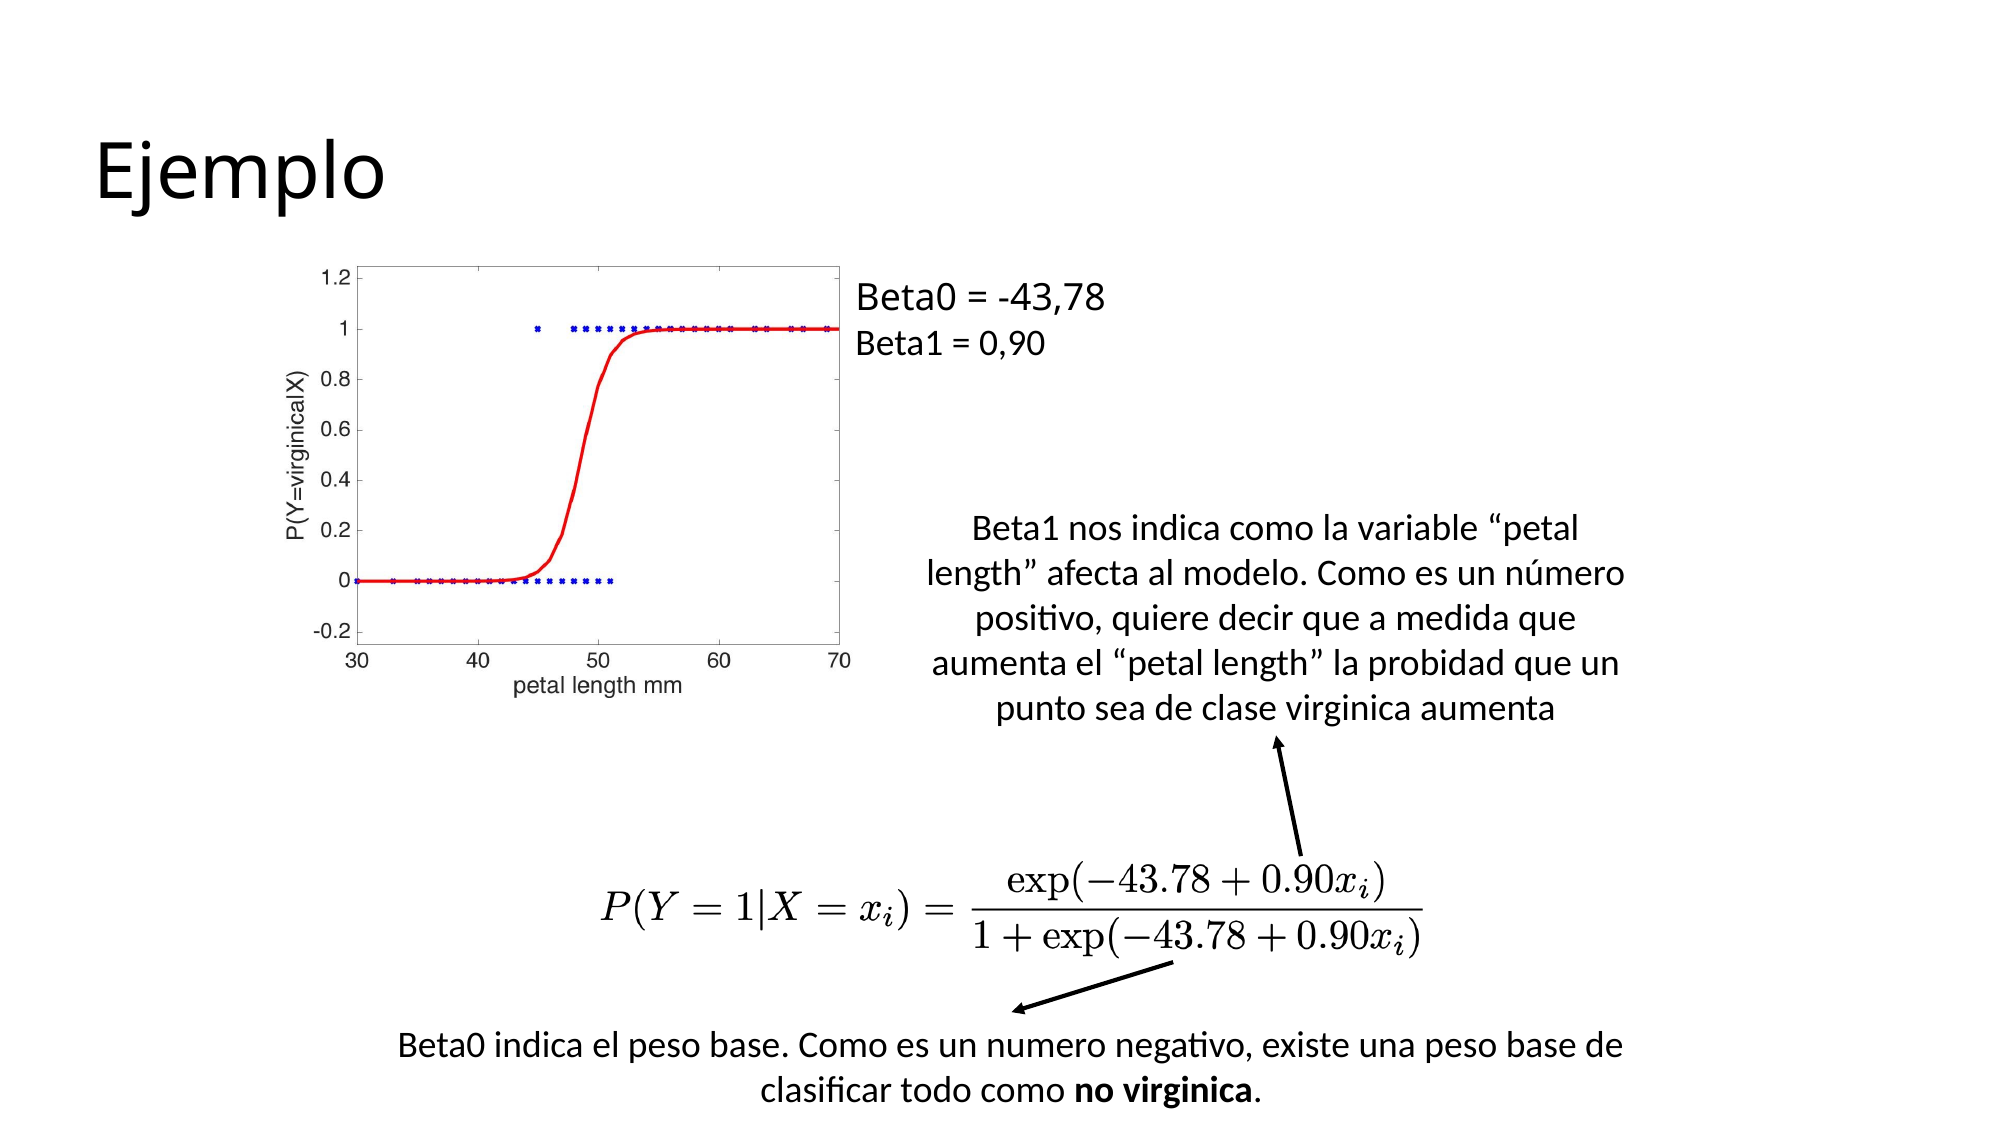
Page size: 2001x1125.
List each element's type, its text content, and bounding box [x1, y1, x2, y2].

text_box Beta0 = -43,78 Beta1 = 0,90 [898, 265, 1390, 371]
text_box Beta1 nos indica como la variable “petal length” afecta al modelo. Como es un número positivo, quiere decir que a medida que aumenta el “petal length” la probidad que un punto sea de clase virginica aumenta [908, 495, 1644, 736]
picture [276, 231, 898, 699]
text_box Beta0 indica el peso base. Como es un numero negativo, existe una peso base de clasificar todo como no virginica. [379, 1012, 1644, 1117]
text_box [1276, 736, 1301, 857]
title Ejemplo [78, 62, 1877, 231]
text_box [1011, 962, 1174, 1012]
picture [600, 860, 1423, 959]
